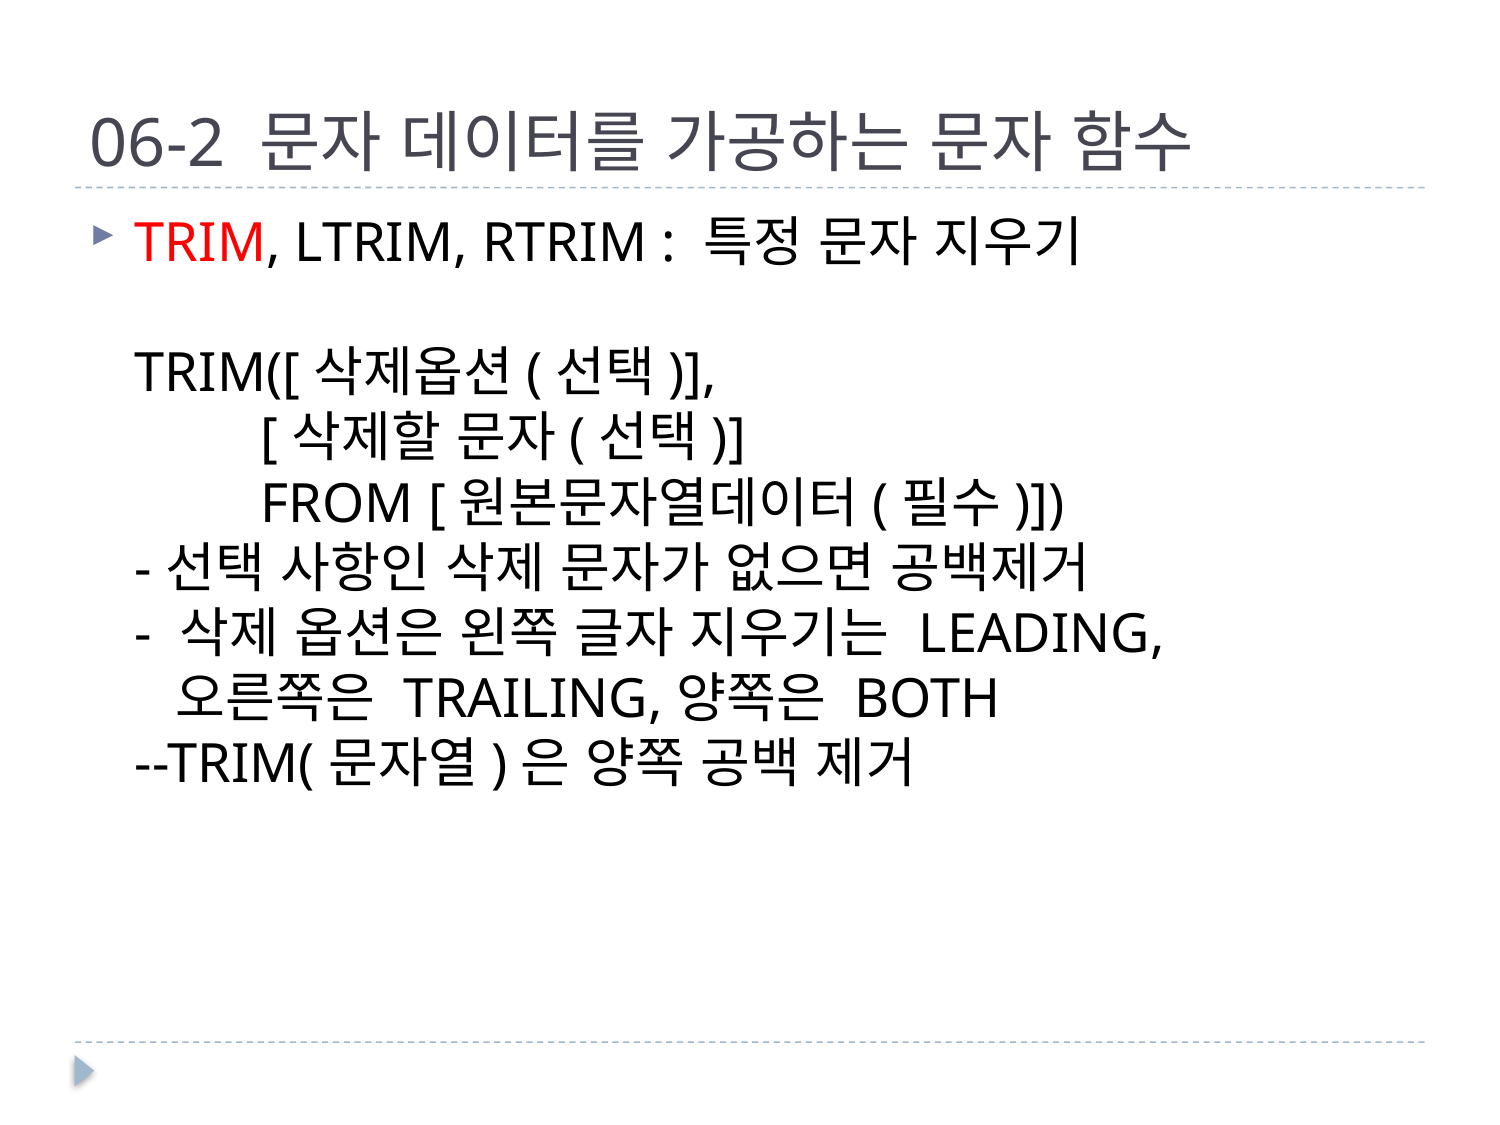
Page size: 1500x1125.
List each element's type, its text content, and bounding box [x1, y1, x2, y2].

list TRIM, LTRIM, RTRIM : 특정 문자 지우기 TRIM([삭제옵션(선택)], [삭제할 문자(선택)] FROM [원본문자열데이터(필수)]) -선택 사항인 삭제 문자가 없으면 공백제거 - 삭제 옵션은 왼쪽 글자 지우기는 LEADING, 오른쪽은 TRAILING,양쪽은 BOTH --TRIM(문자열)은 양쪽 공백 제거 [75, 200, 1425, 1010]
title 06-2 문자 데이터를 가공하는 문자 함수 [75, 24, 1425, 188]
